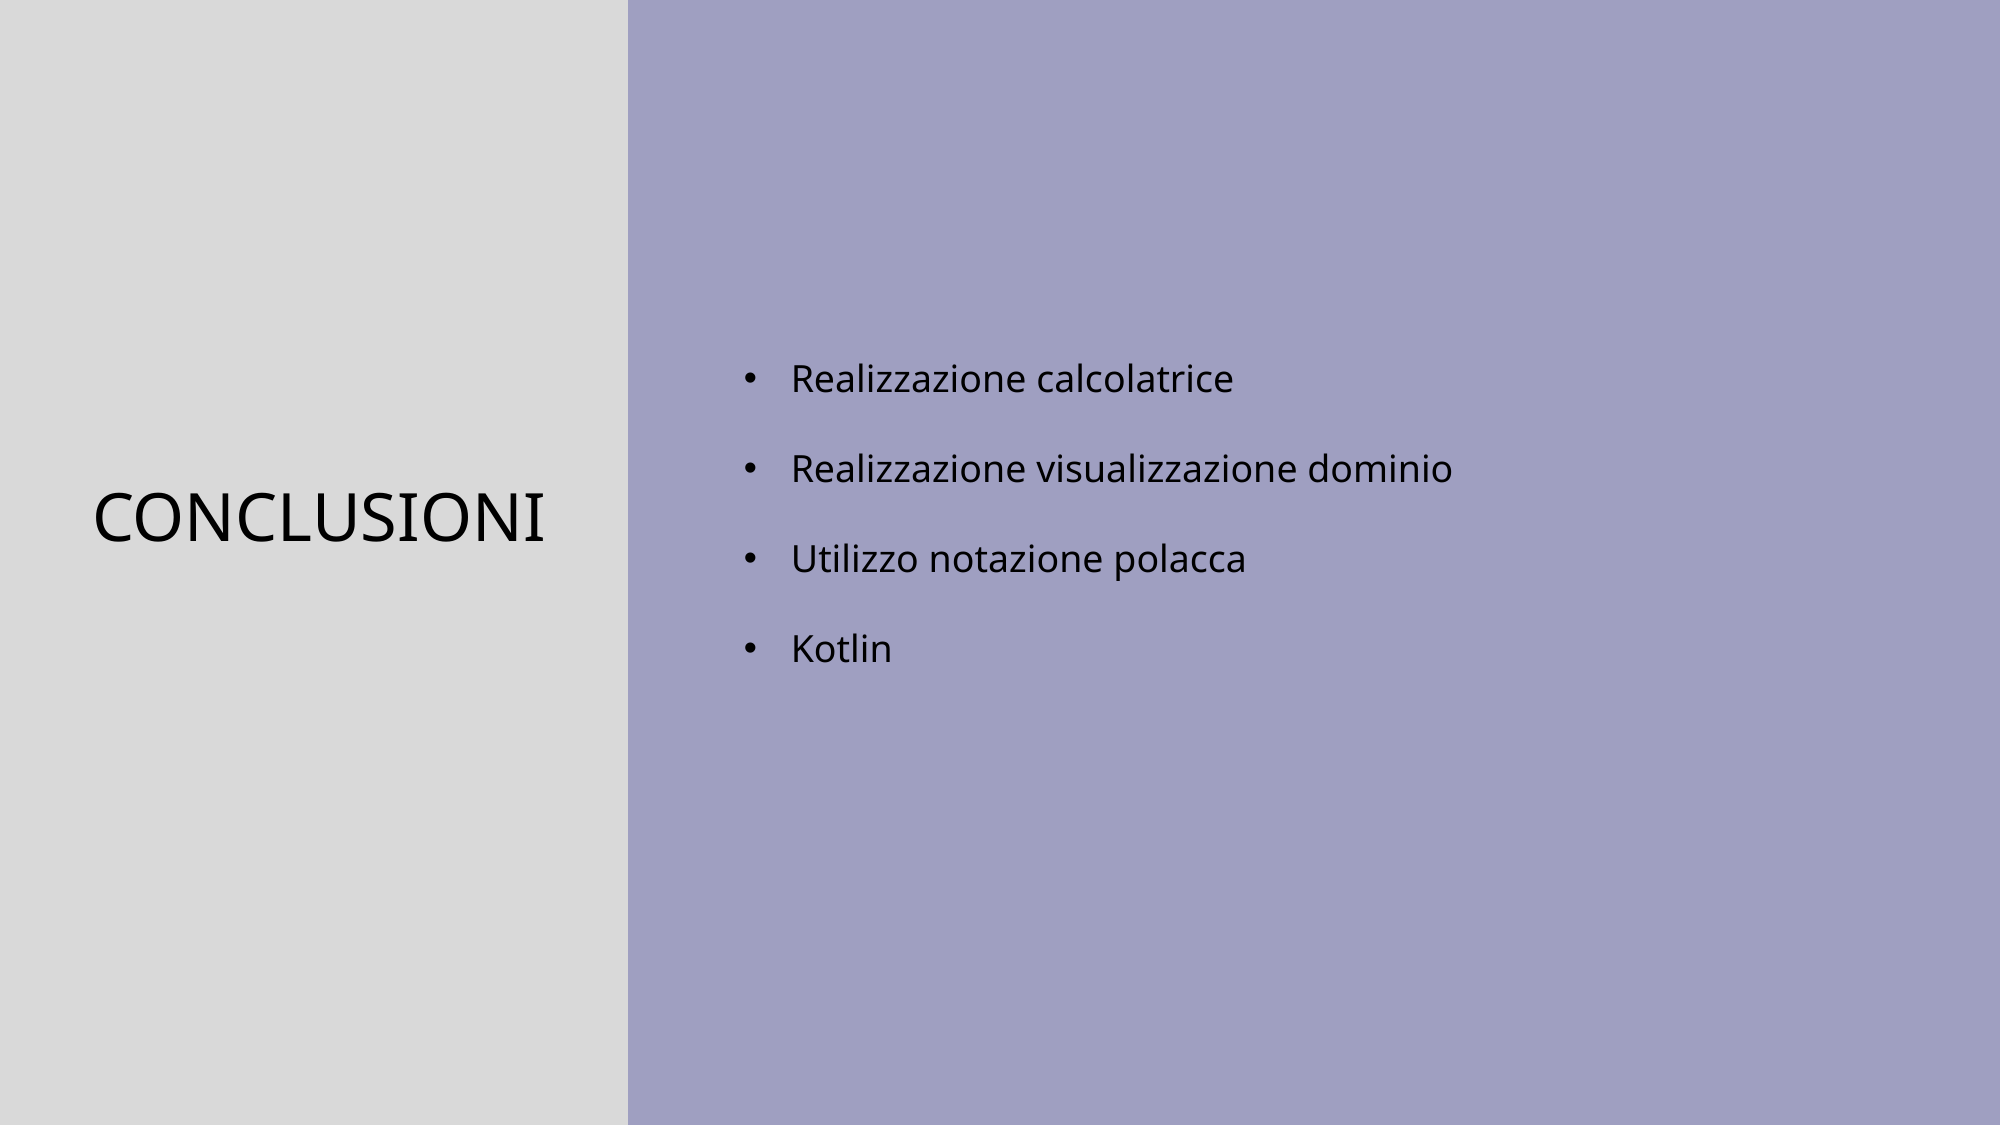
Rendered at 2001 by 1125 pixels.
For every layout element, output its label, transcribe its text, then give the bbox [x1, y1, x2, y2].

text_box [628, 0, 2000, 1125]
title Conclusioni [77, 368, 628, 563]
text_box Realizzazione calcolatrice Realizzazione visualizzazione dominio Utilizzo notazione polacca Kotlin [729, 347, 1782, 678]
